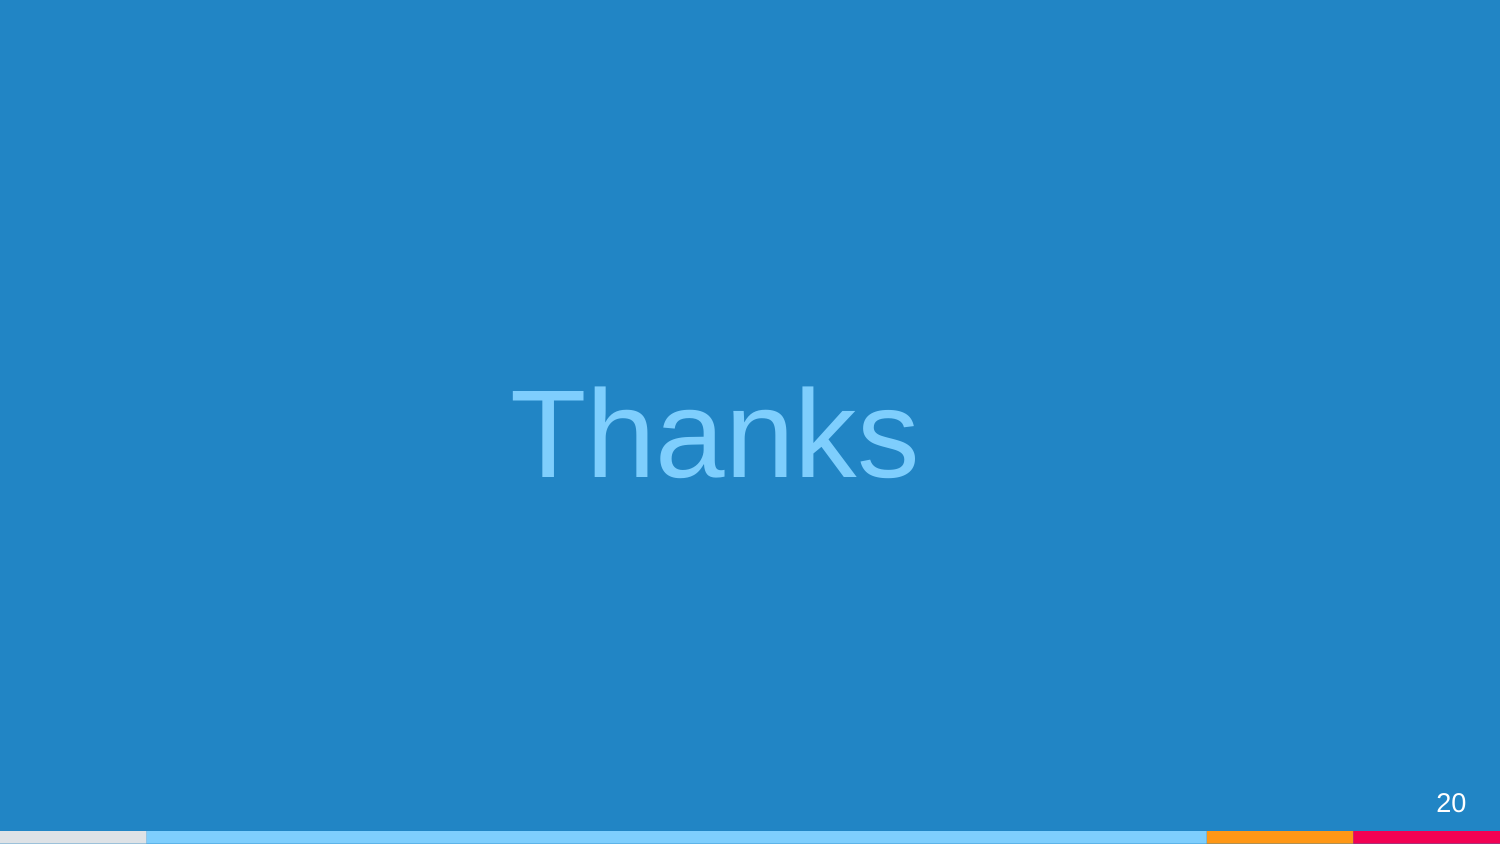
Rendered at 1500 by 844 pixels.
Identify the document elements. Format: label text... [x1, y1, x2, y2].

slide_number 20 [1391, 770, 1482, 822]
title Thanks [258, 326, 1172, 517]
